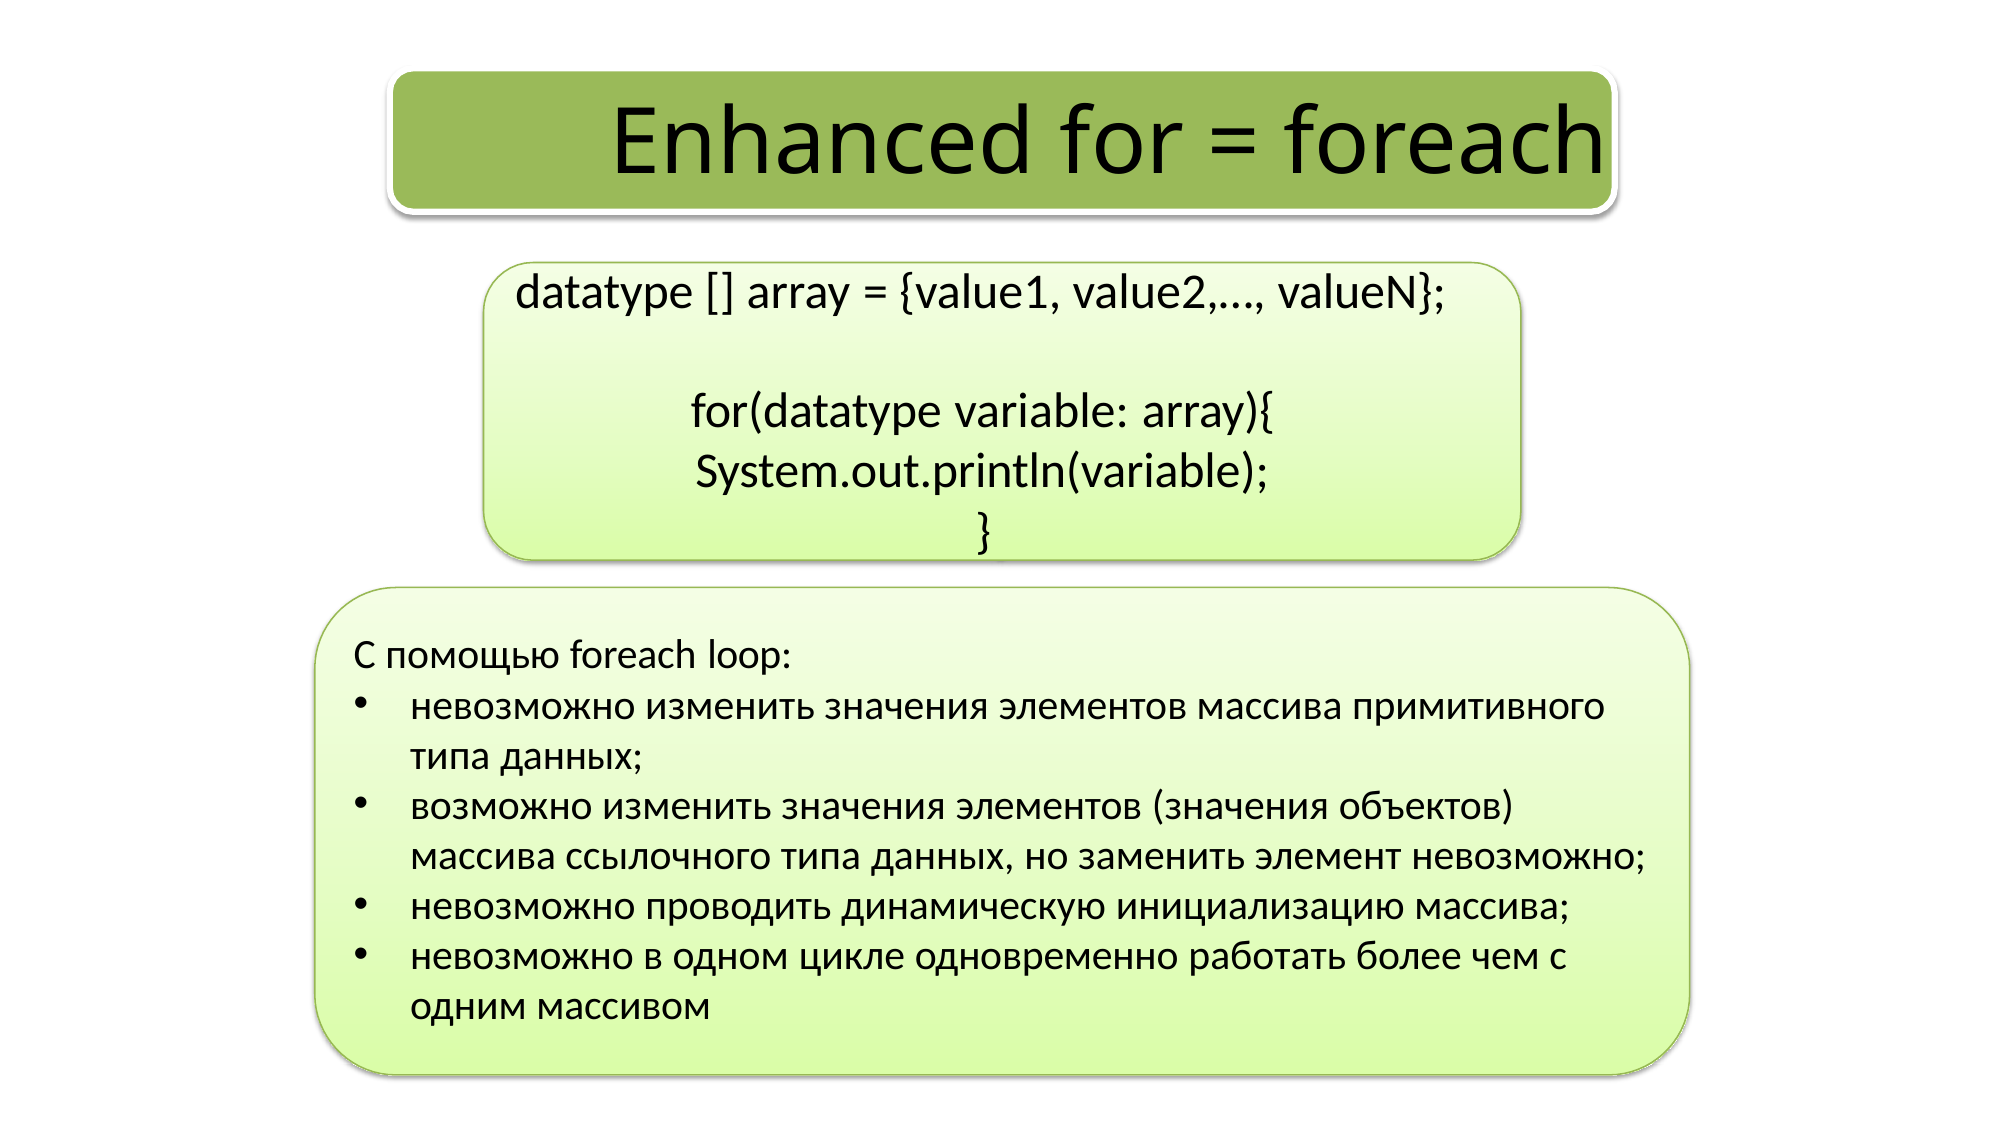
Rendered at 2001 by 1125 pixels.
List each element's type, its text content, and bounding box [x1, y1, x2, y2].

title Enhanced for = foreach [314, 0, 2000, 231]
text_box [304, 242, 1701, 1090]
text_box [381, 64, 1624, 224]
